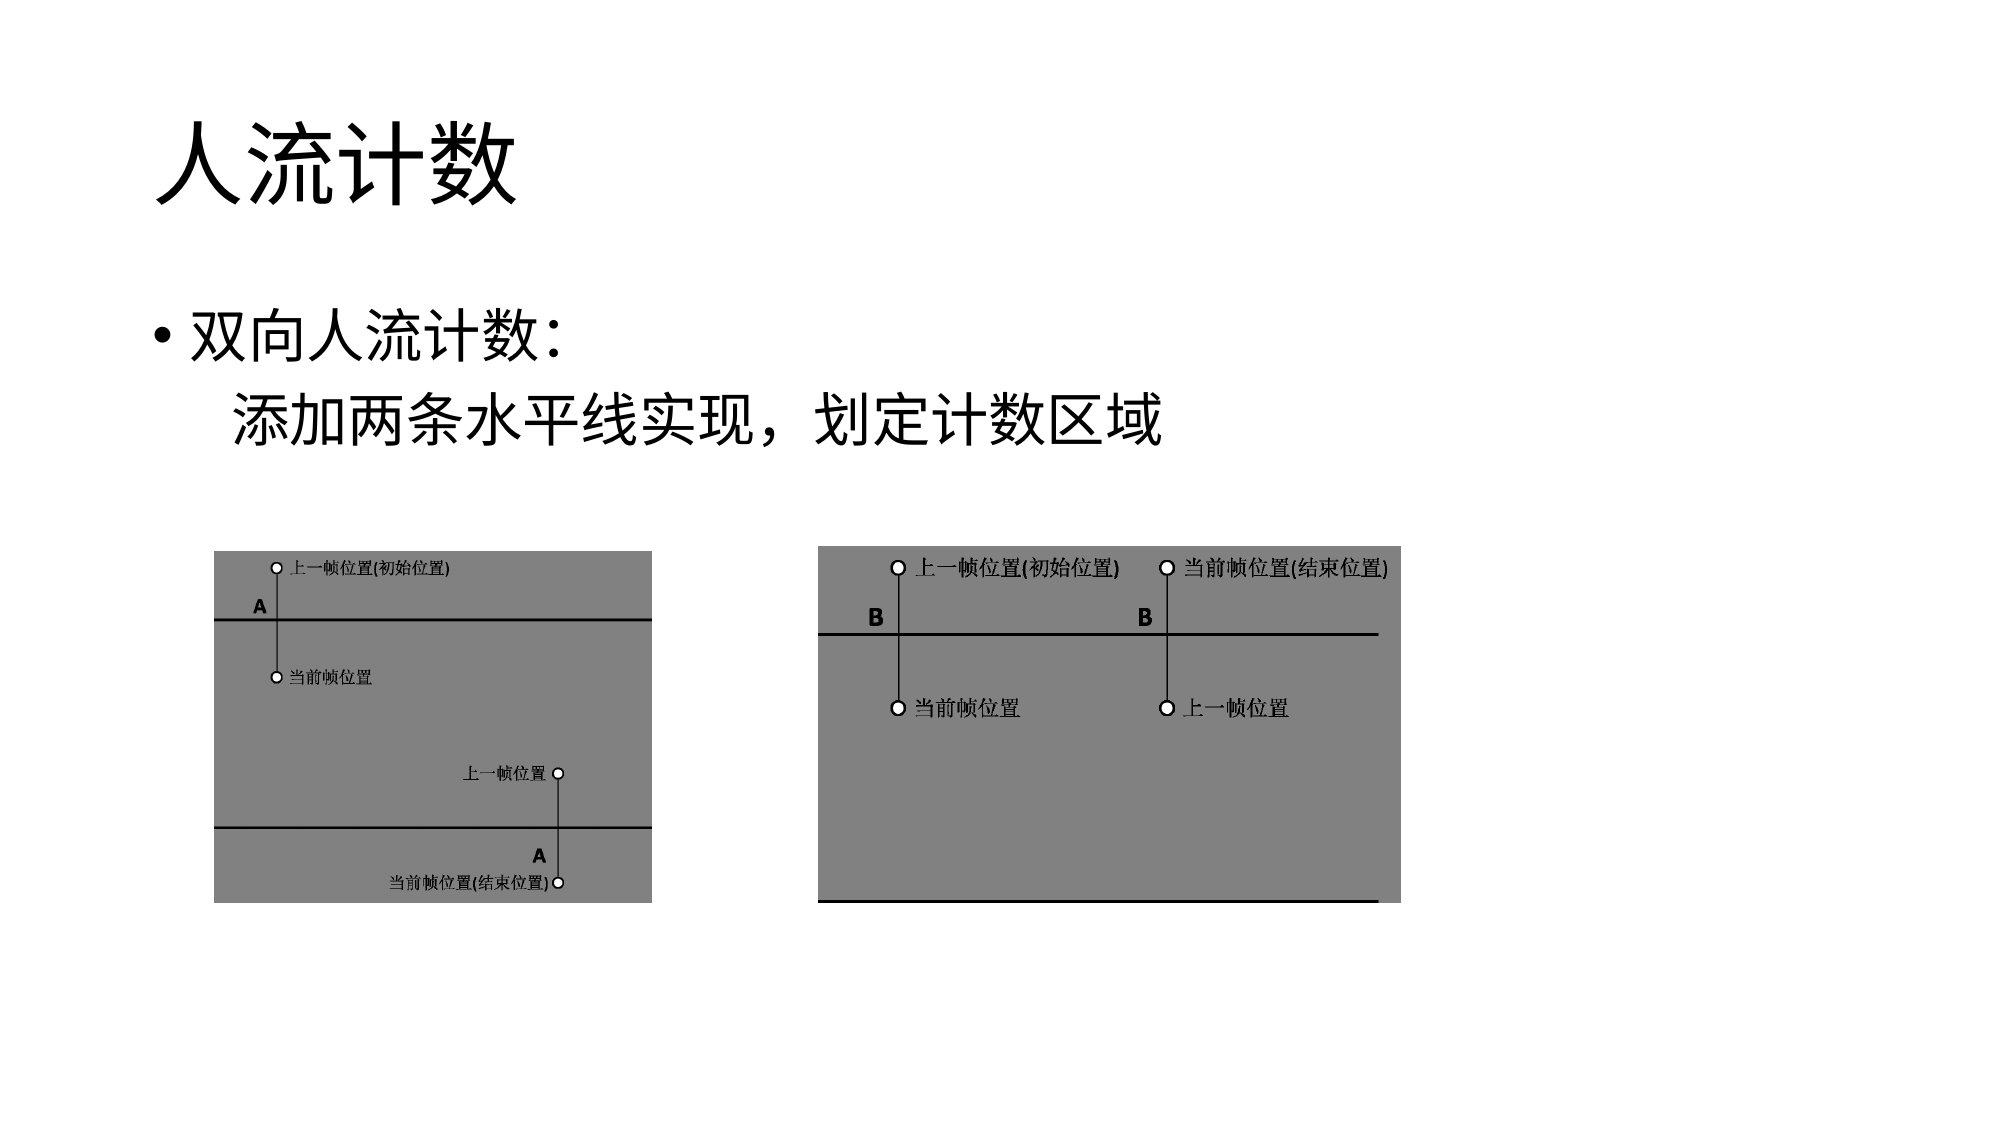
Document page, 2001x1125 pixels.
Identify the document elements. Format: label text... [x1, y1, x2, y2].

picture [214, 551, 652, 903]
list 双向人流计数： 添加两条水平线实现，划定计数区域 [137, 299, 1863, 1014]
picture [818, 546, 1401, 903]
title 人流计数 [137, 59, 1863, 278]
